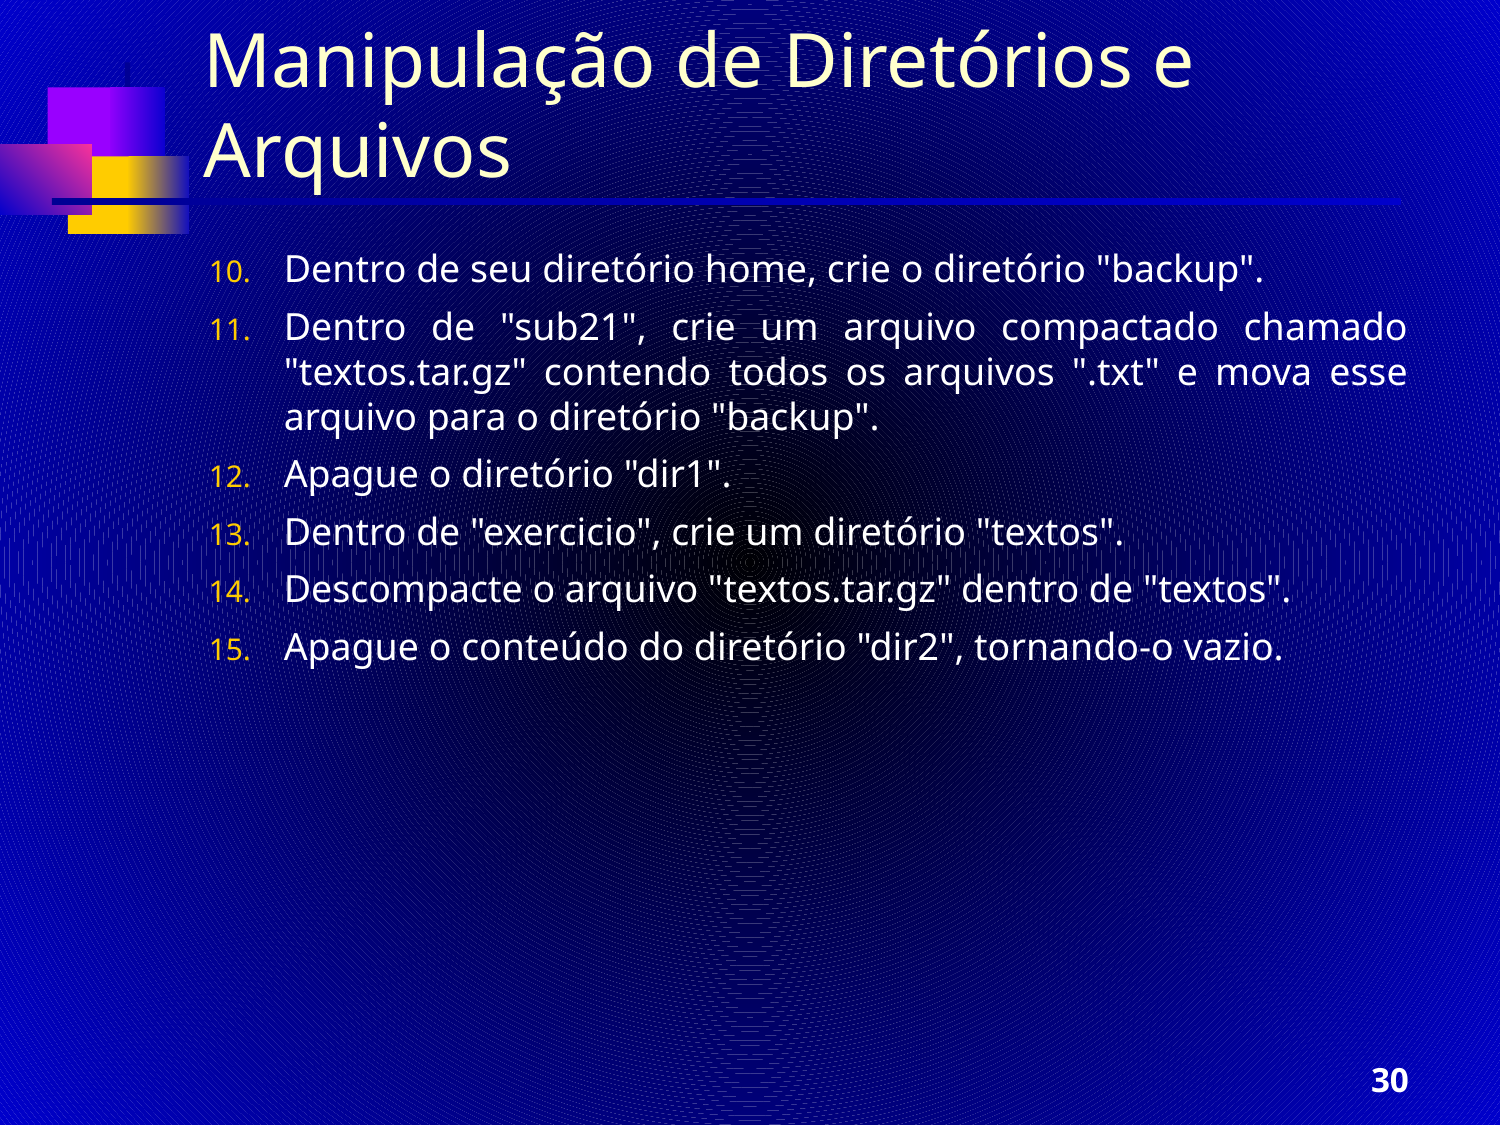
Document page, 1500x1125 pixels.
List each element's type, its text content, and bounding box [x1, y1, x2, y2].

slide_number 30 [1112, 1050, 1424, 1113]
text_box Dentro de seu diretório home, crie o diretório "backup". Dentro de "sub21", crie um arquivo compactado chamado "textos.tar.gz" contendo todos os arquivos ".txt" e mova esse arquivo para o diretório "backup". Apague o diretório "dir1". Dentro de "exercicio", crie um diretório "textos". Descompacte o arquivo "textos.tar.gz" dentro de "textos". Apague o conteúdo do diretório "dir2", tornando-o vazio. [193, 237, 1424, 1050]
title Manipulação de Diretórios e Arquivos [188, 84, 1468, 201]
